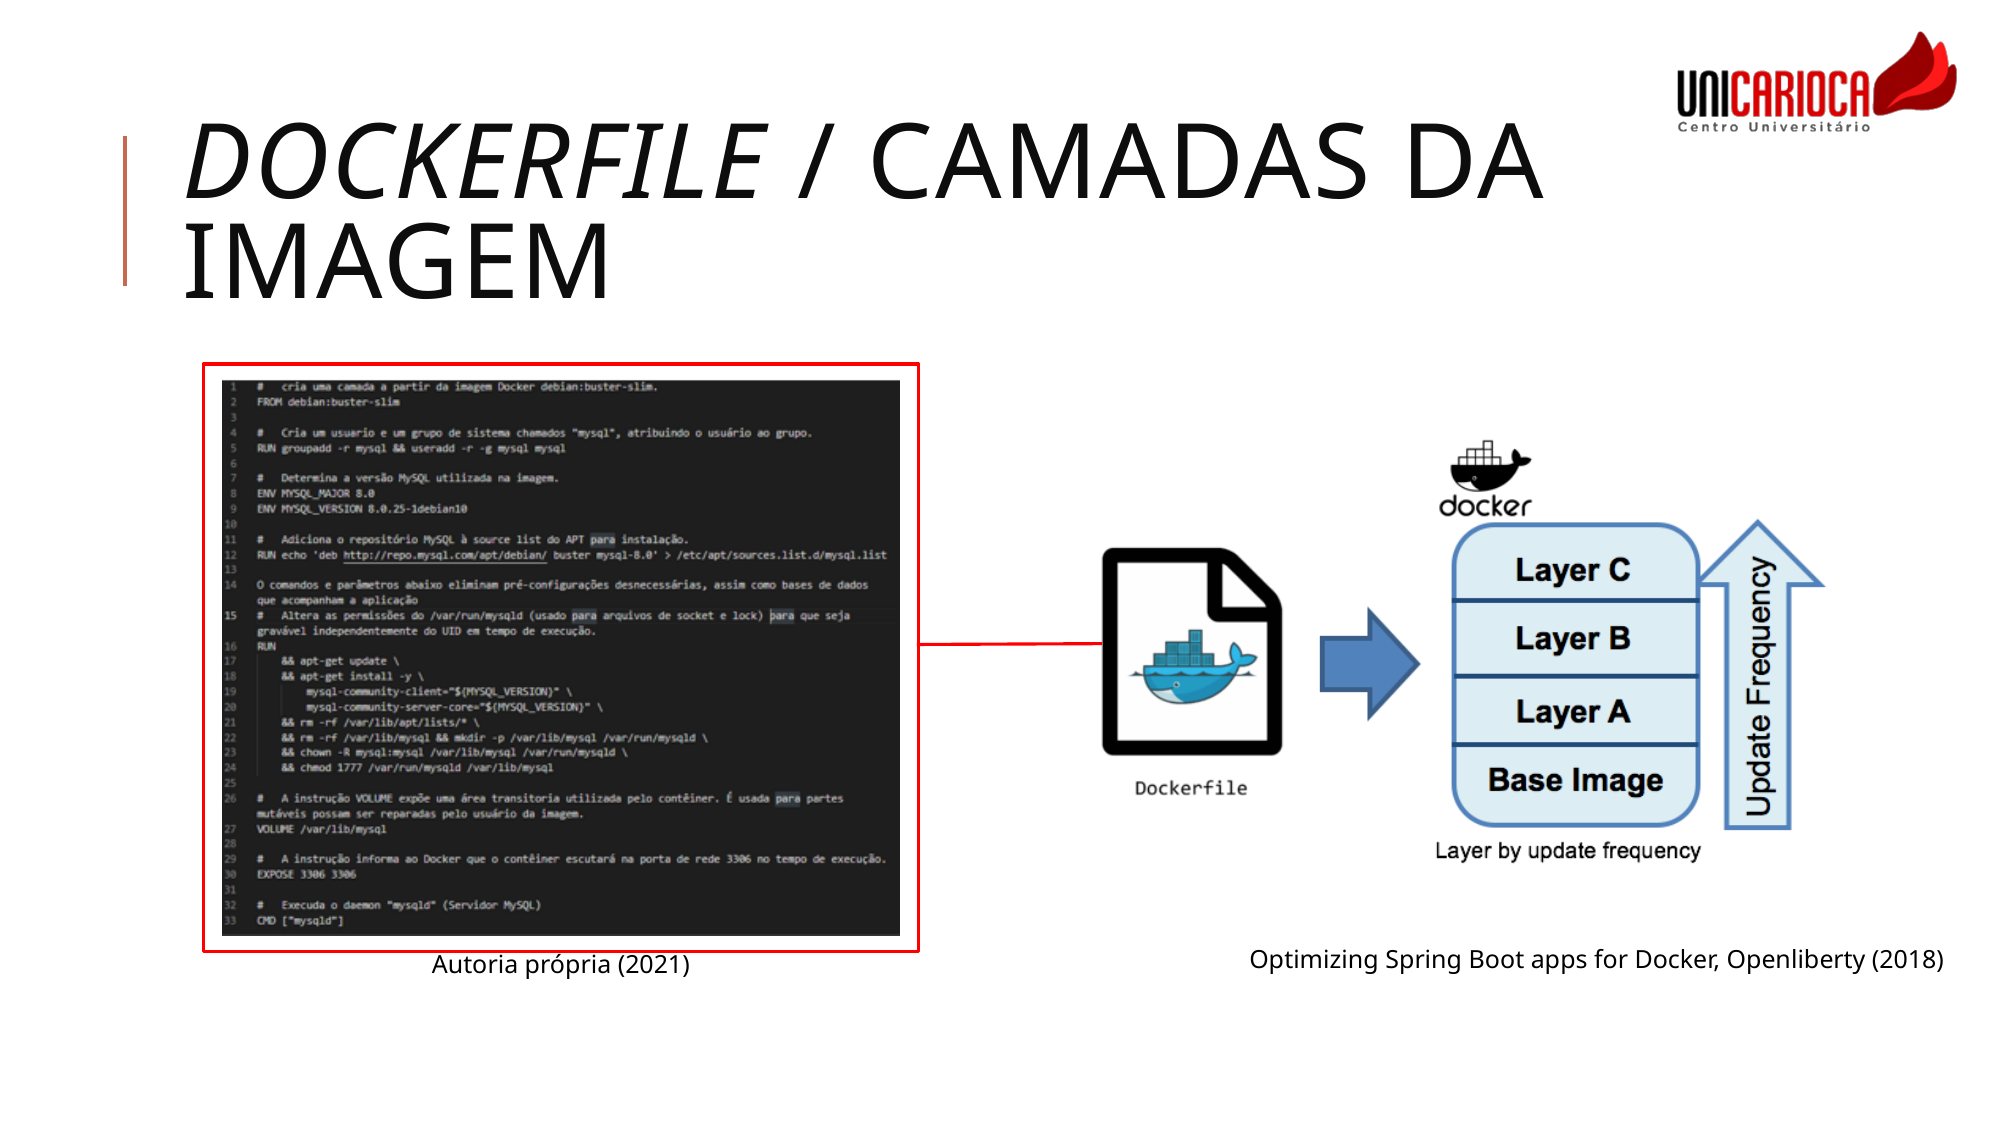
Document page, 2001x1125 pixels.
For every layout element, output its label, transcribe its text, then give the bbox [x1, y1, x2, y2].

text_box [202, 363, 1052, 953]
text_box Autoria própria (2021) [417, 944, 705, 987]
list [1059, 414, 1865, 901]
picture [1653, 0, 1966, 176]
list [221, 379, 900, 936]
text_box Optimizing Spring Boot apps for Docker, Openliberty (2018) [1234, 935, 1960, 1026]
title Dockerfile / Camadas da imagem [168, 96, 1763, 342]
